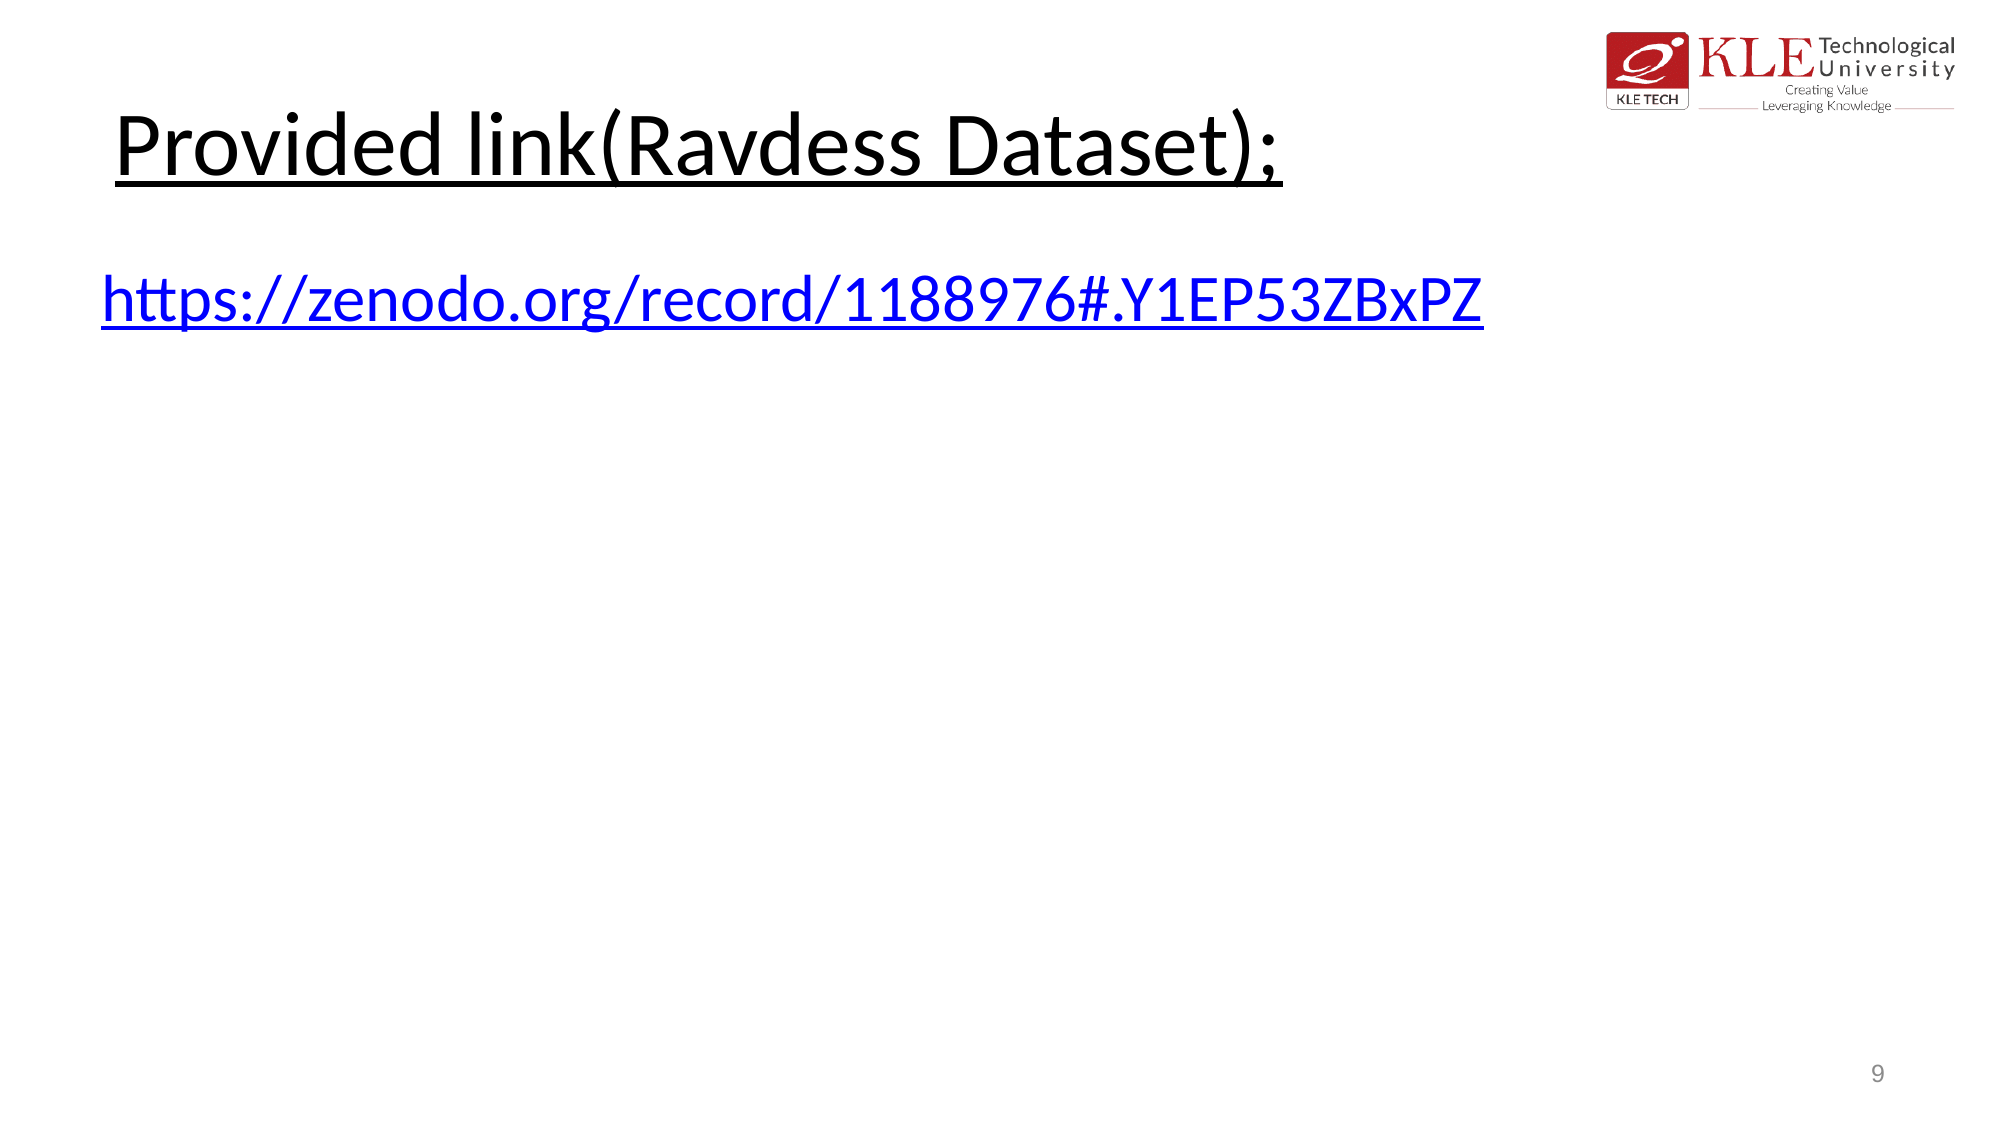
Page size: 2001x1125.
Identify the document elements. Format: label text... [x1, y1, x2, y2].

picture [1600, 29, 1963, 114]
title Provided link(Ravdess Dataset); [99, 45, 1900, 233]
slide_number 9 [1433, 1042, 1900, 1103]
list https://zenodo.org/record/1188976#.Y1EP53ZBxPZ [86, 247, 1887, 991]
